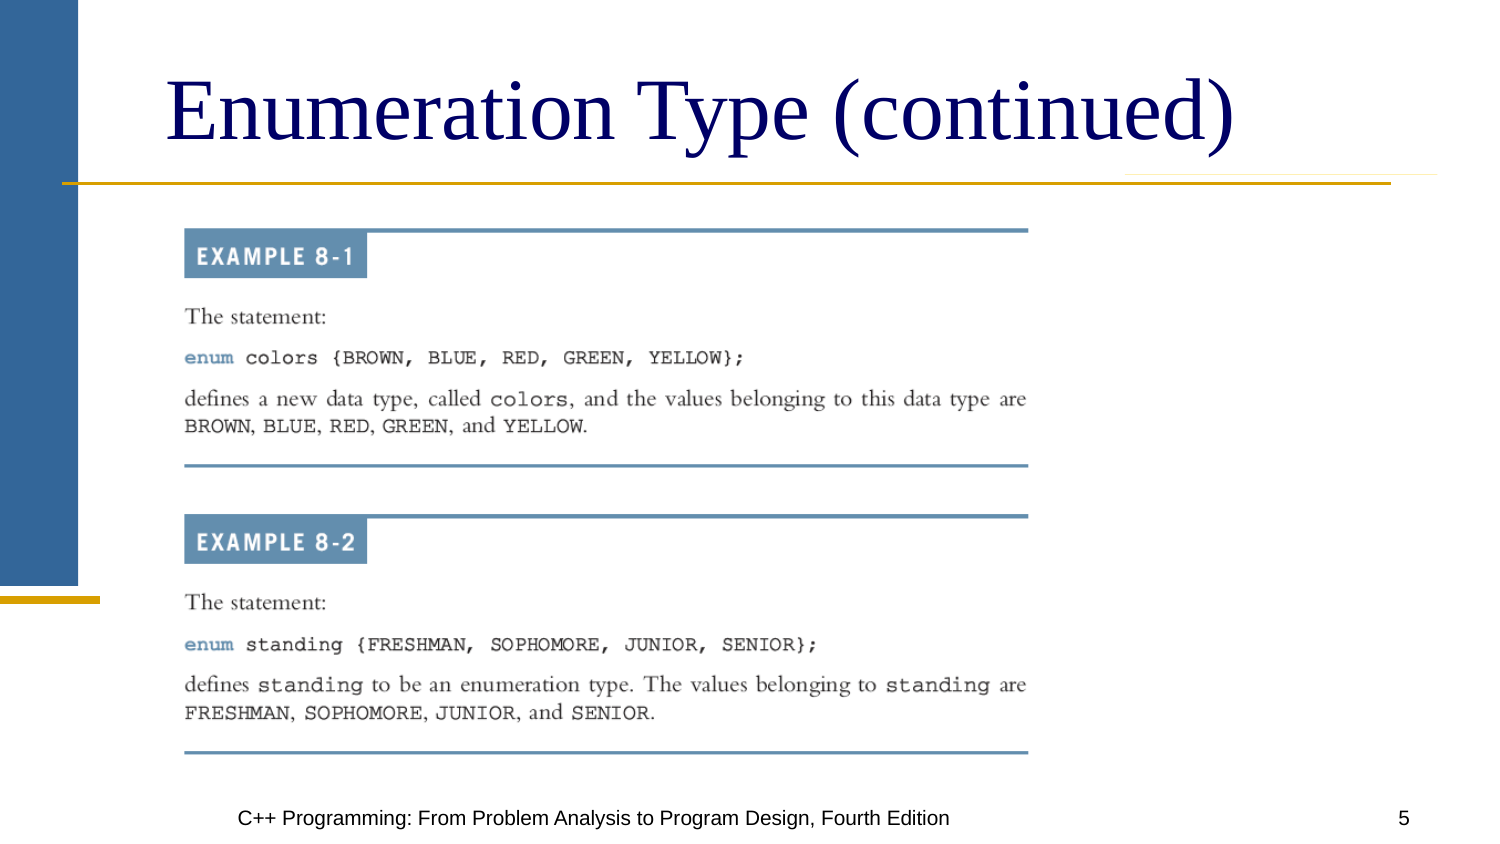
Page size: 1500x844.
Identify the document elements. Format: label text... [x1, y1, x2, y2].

title Enumeration Type (continued) [150, 34, 1425, 175]
text_box C++ Programming: From Problem Analysis to Program Design, Fourth Edition [149, 796, 1038, 826]
picture [180, 225, 1035, 760]
text_box ‹#› [1112, 796, 1425, 826]
